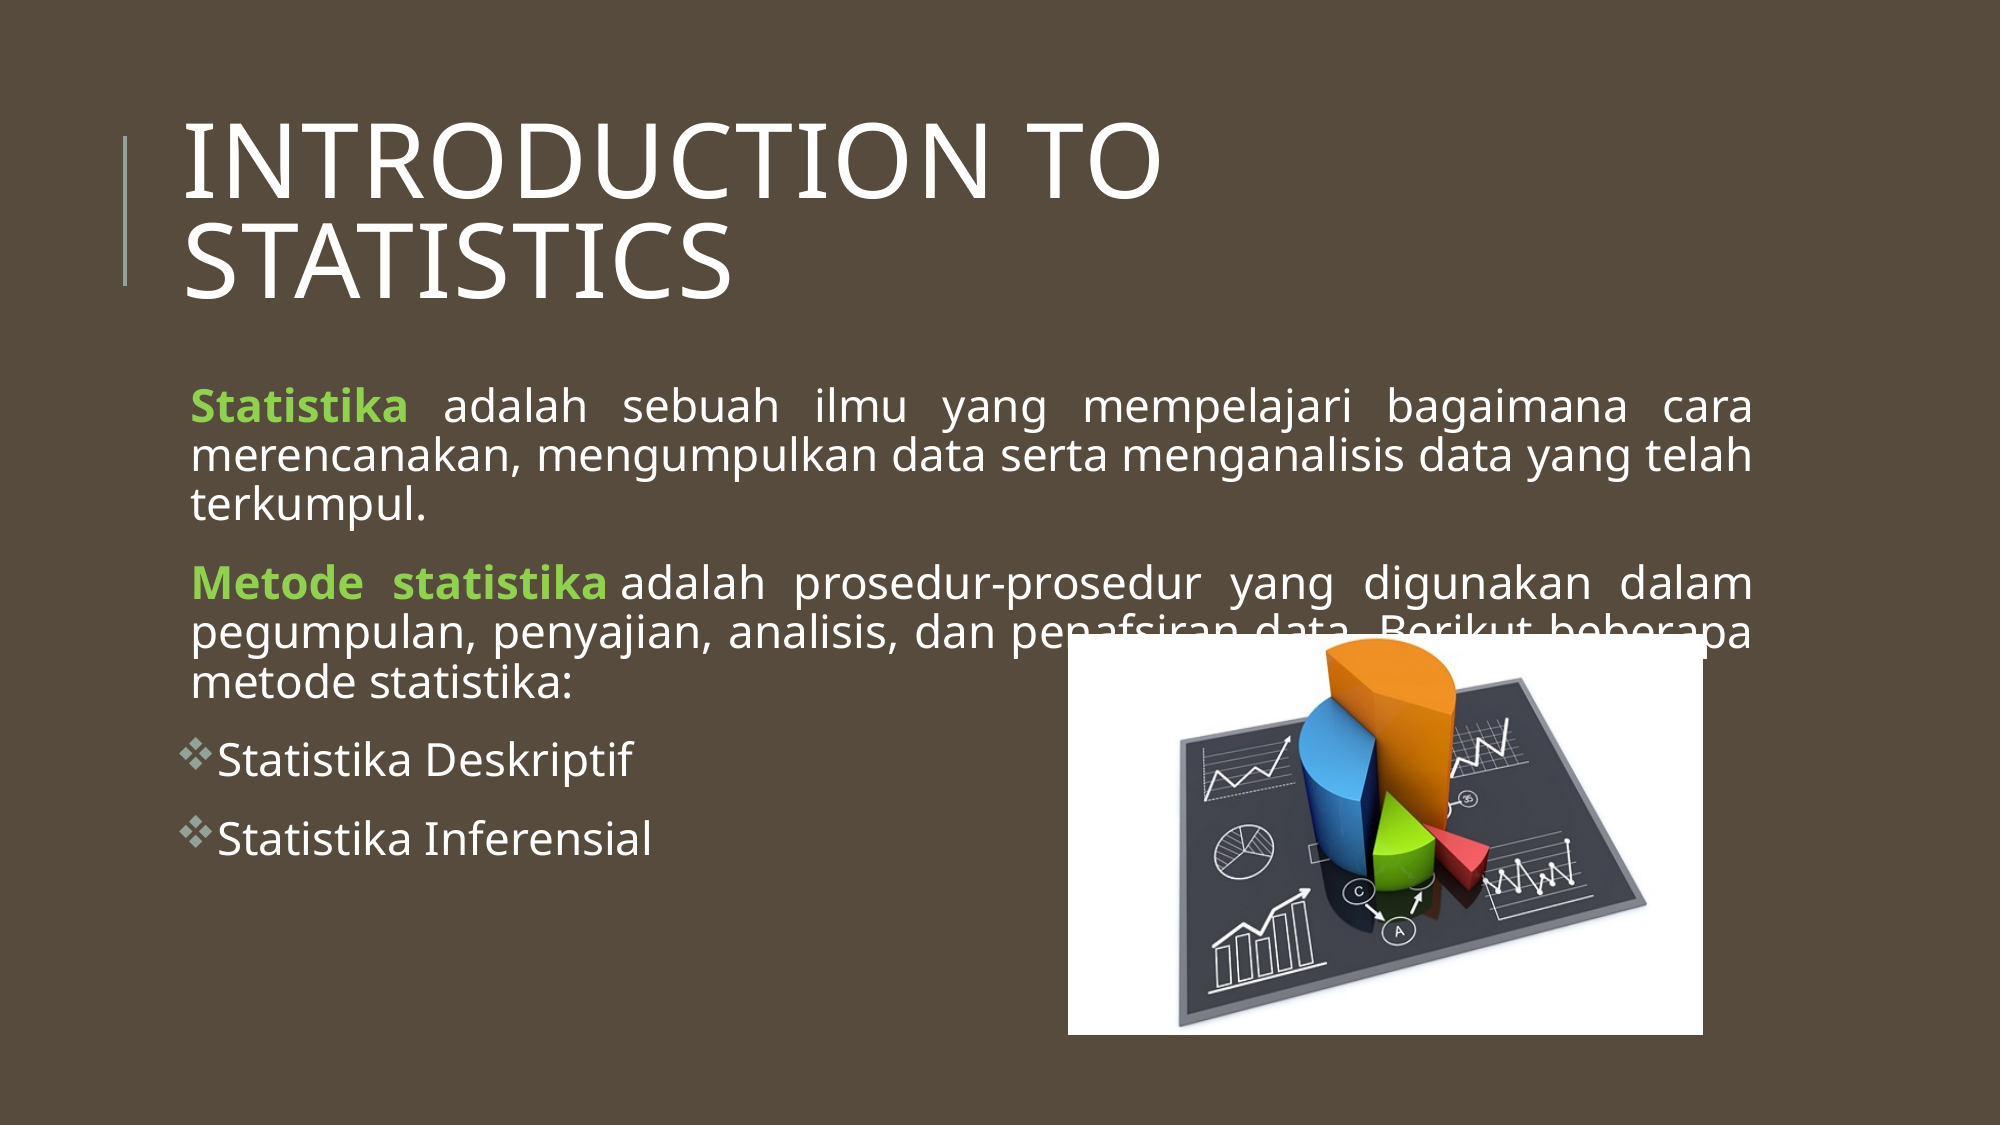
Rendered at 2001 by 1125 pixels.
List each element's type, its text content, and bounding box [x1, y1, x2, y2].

title Introduction to Statistics [168, 96, 1763, 342]
list Statistika adalah sebuah ilmu yang mempelajari bagaimana cara merencanakan, mengumpulkan data serta menganalisis data yang telah terkumpul. Metode statistika adalah prosedur-prosedur yang digunakan dalam pegumpulan, penyajian, analisis, dan penafsiran data. Berikut beberapa metode statistika: Statistika Deskriptif Statistika Inferensial [168, 375, 1763, 1035]
picture [1068, 634, 1703, 1036]
